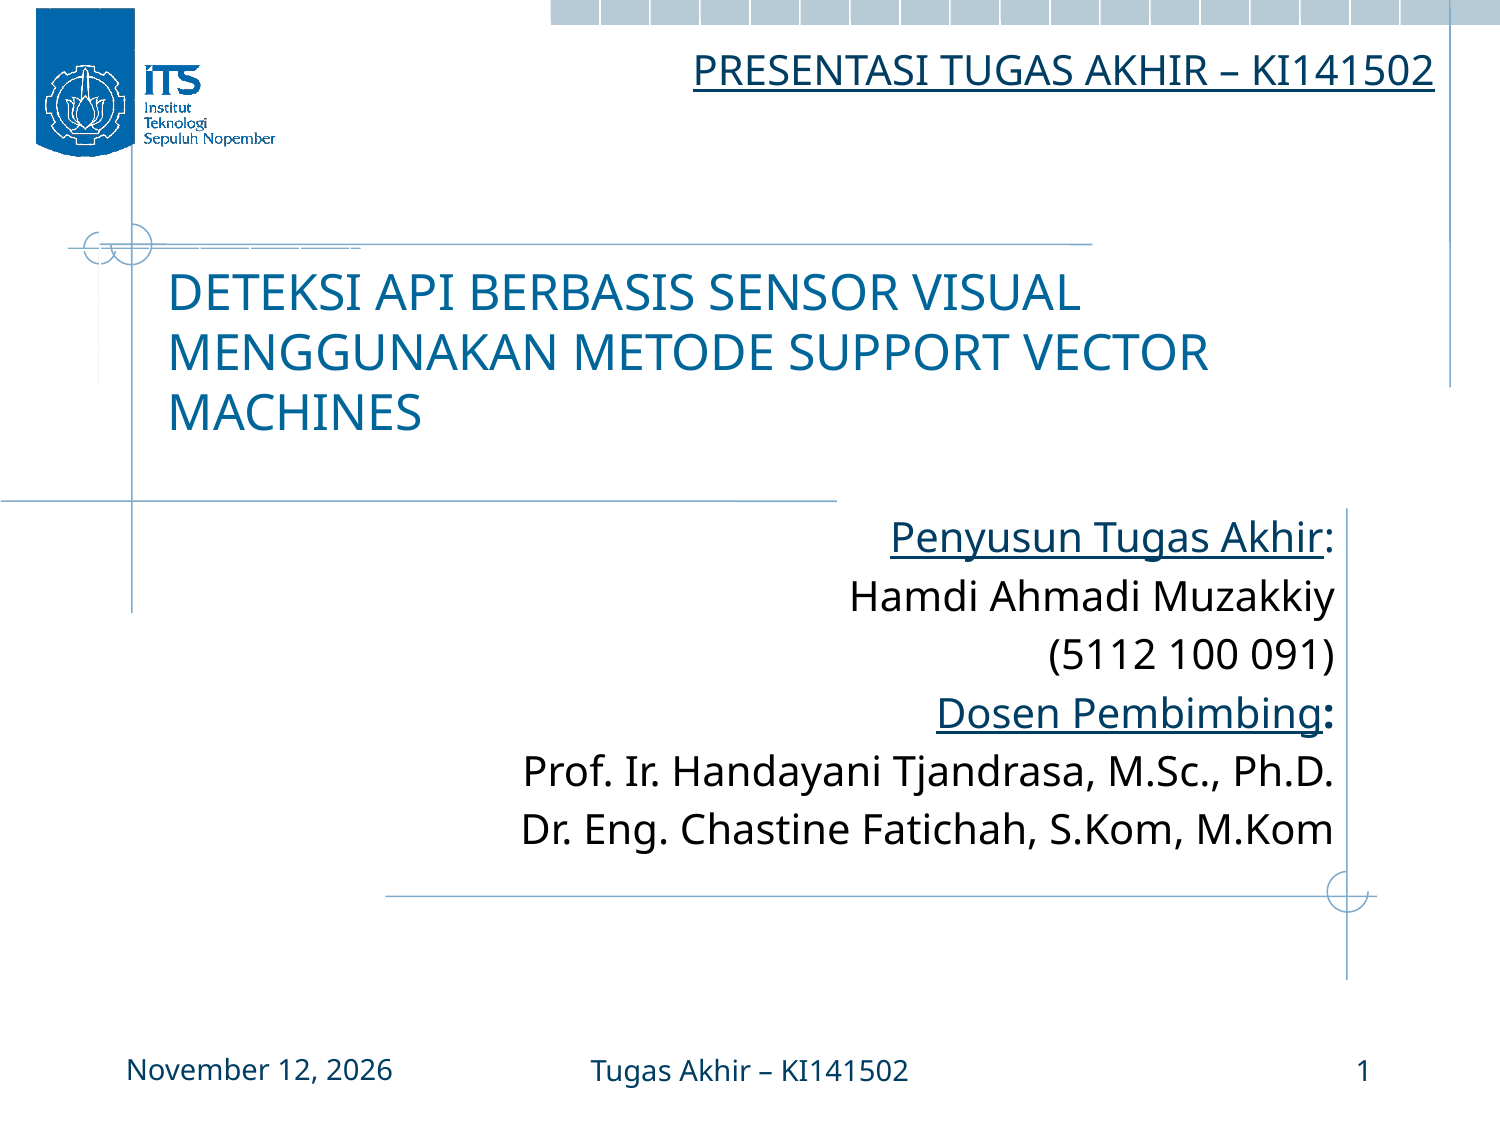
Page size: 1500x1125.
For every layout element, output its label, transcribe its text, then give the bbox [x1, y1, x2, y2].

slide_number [110, 1023, 424, 1099]
picture [27, 0, 282, 165]
text_box PRESENTASI TUGAS AKHIR – KI141502 [562, 36, 1450, 102]
footer Tugas Akhir – KI141502 [512, 1025, 988, 1100]
slide_number 1 [1074, 1025, 1388, 1100]
subtitle Penyusun Tugas Akhir: Hamdi Ahmadi Muzakkiy (5112 100 091) Dosen Pembimbing: Prof. Ir. Handayani Tjandrasa, M.Sc., Ph.D. Dr. Eng. Chastine Fatichah, S.Kom, M.Kom [300, 503, 1350, 900]
title DETEKSI API BERBASIS SENSOR VISUAL MENGGUNAKAN METODE SUPPORT VECTOR MACHINES [152, 249, 1454, 449]
